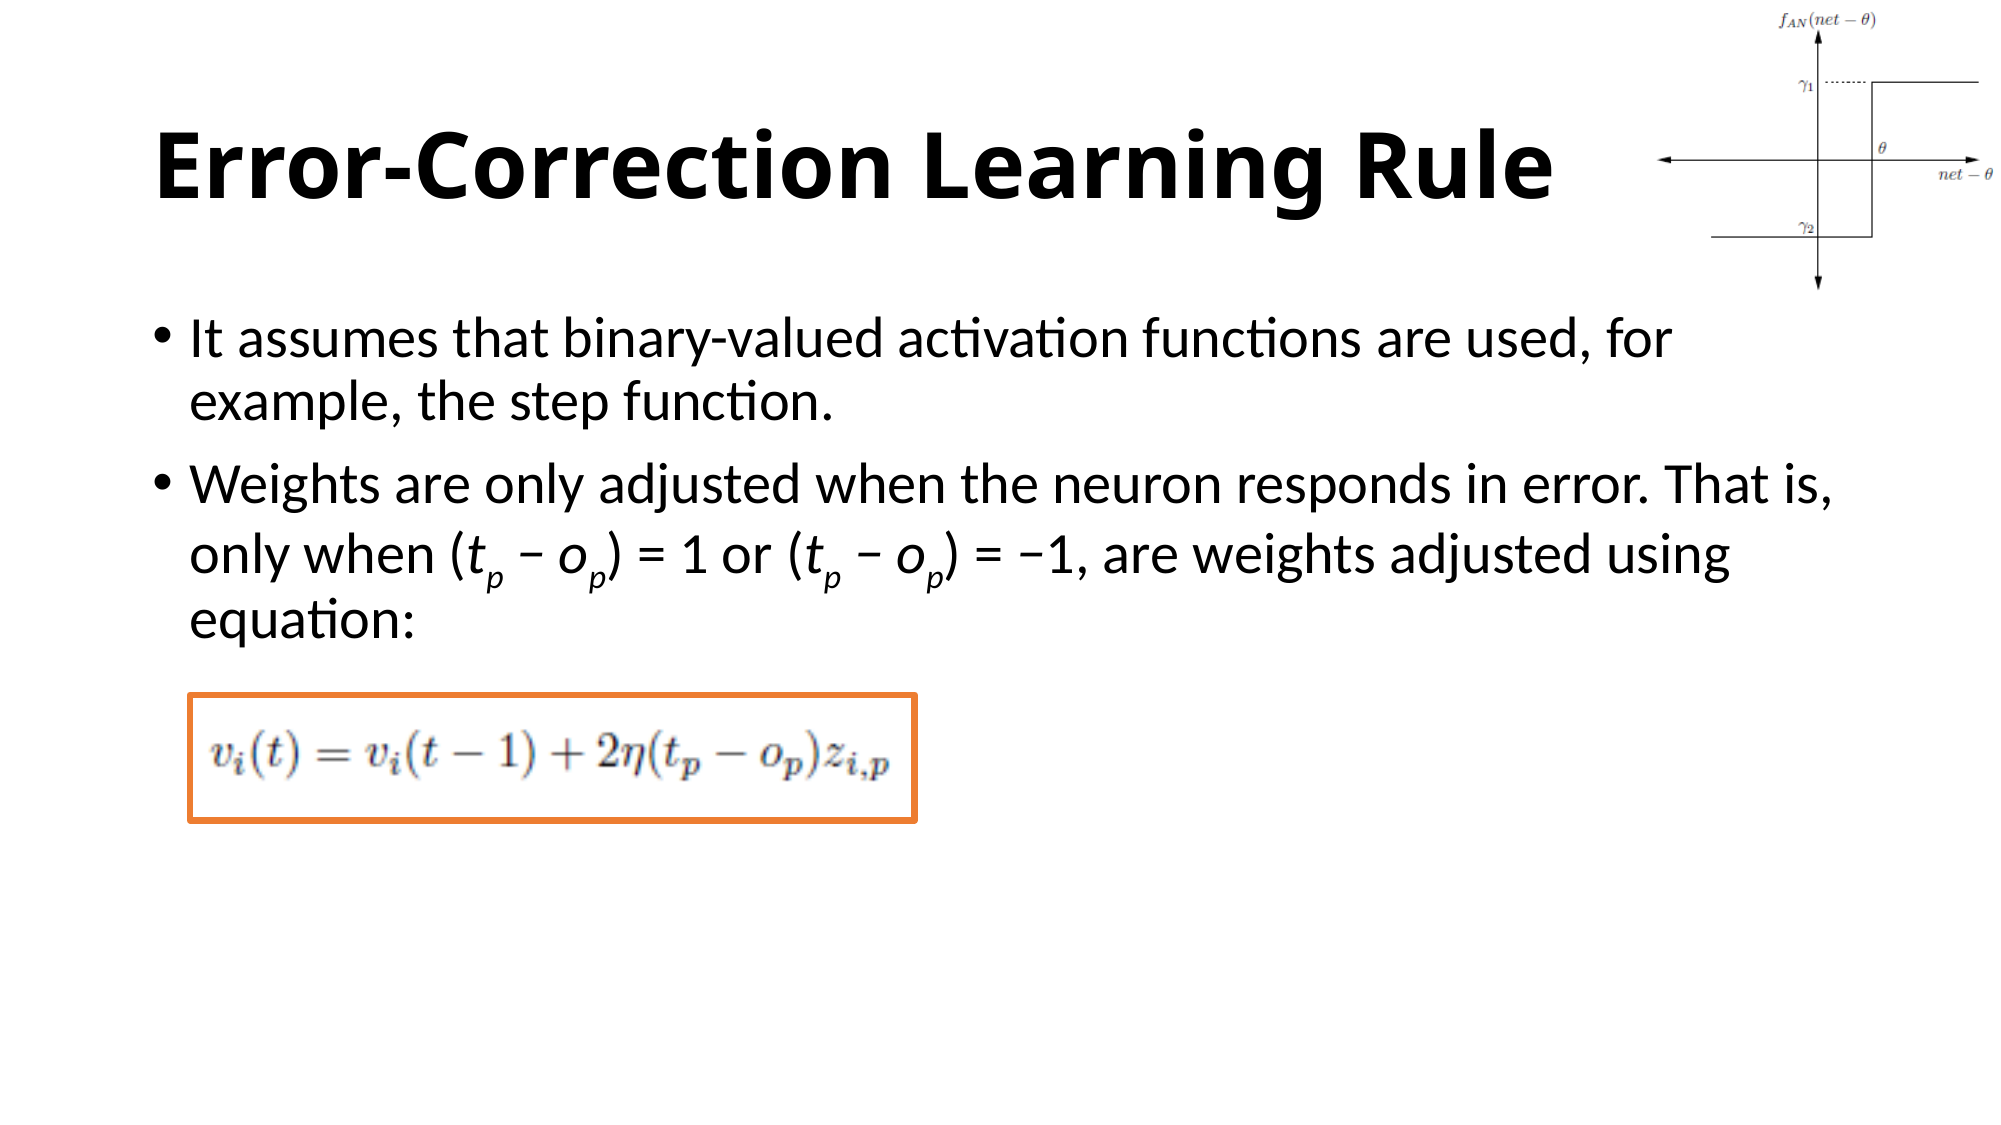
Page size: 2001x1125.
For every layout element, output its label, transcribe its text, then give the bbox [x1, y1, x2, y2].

picture [1647, 0, 2000, 308]
title Error-Correction Learning Rule [137, 59, 1647, 278]
list It assumes that binary-valued activation functions are used, for example, the step function. Weights are only adjusted when the neuron responds in error. That is, only when (tp − op) = 1 or (tp − op) = −1, are weights adjusted using equation: [137, 299, 1863, 1014]
picture [193, 697, 912, 818]
